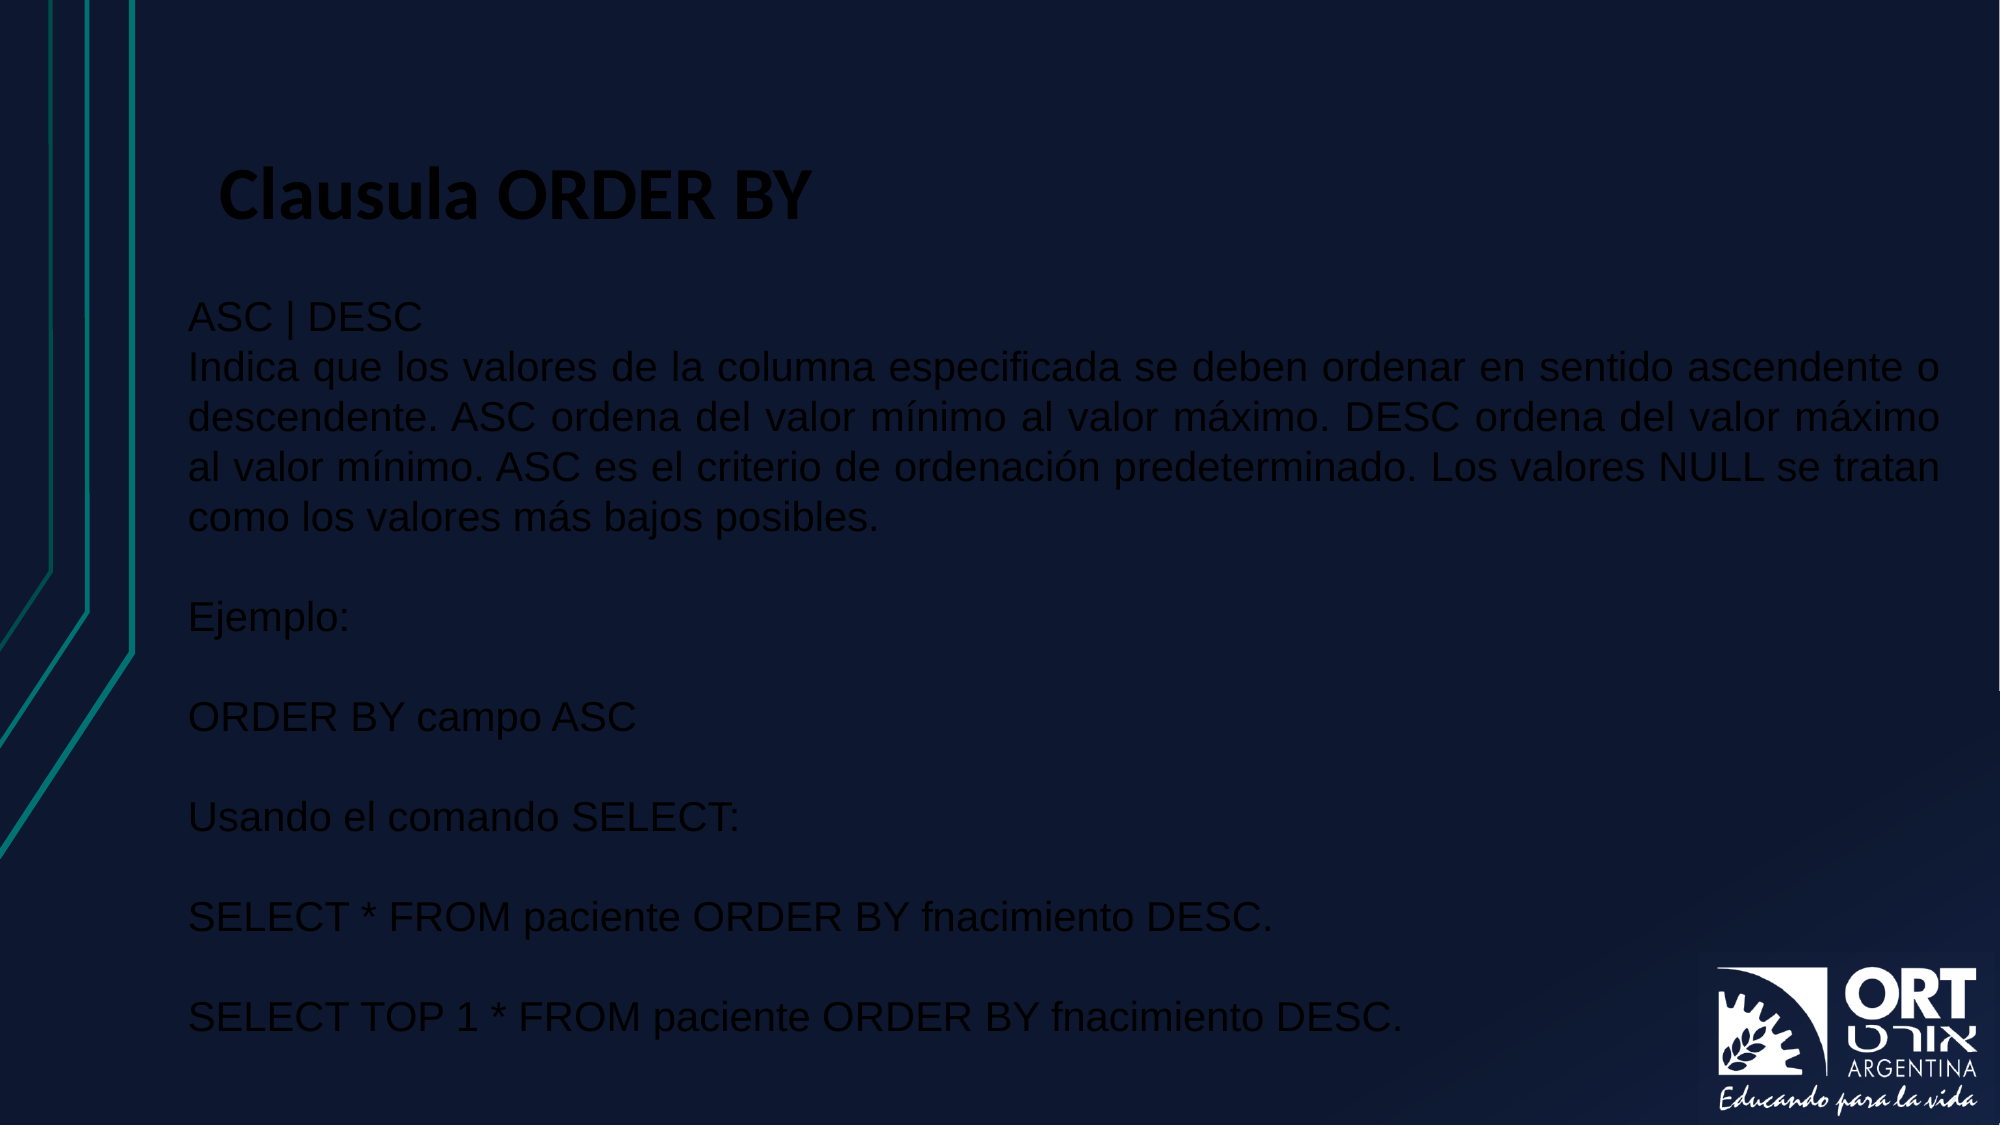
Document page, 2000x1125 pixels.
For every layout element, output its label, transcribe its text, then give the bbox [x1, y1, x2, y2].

text_box ASC | DESC Indica que los valores de la columna especificada se deben ordenar en sentido ascendente o descendente. ASC ordena del valor mínimo al valor máximo. DESC ordena del valor máximo al valor mínimo. ASC es el criterio de ordenación predeterminado. Los valores NULL se tratan como los valores más bajos posibles. Ejemplo: ORDER BY campo ASC Usando el comando SELECT: SELECT * FROM paciente ORDER BY fnacimiento DESC. SELECT TOP 1 * FROM paciente ORDER BY fnacimiento DESC. [172, 282, 1957, 1118]
title Clausula ORDER BY [199, 45, 1900, 246]
picture [1699, 952, 1995, 1125]
